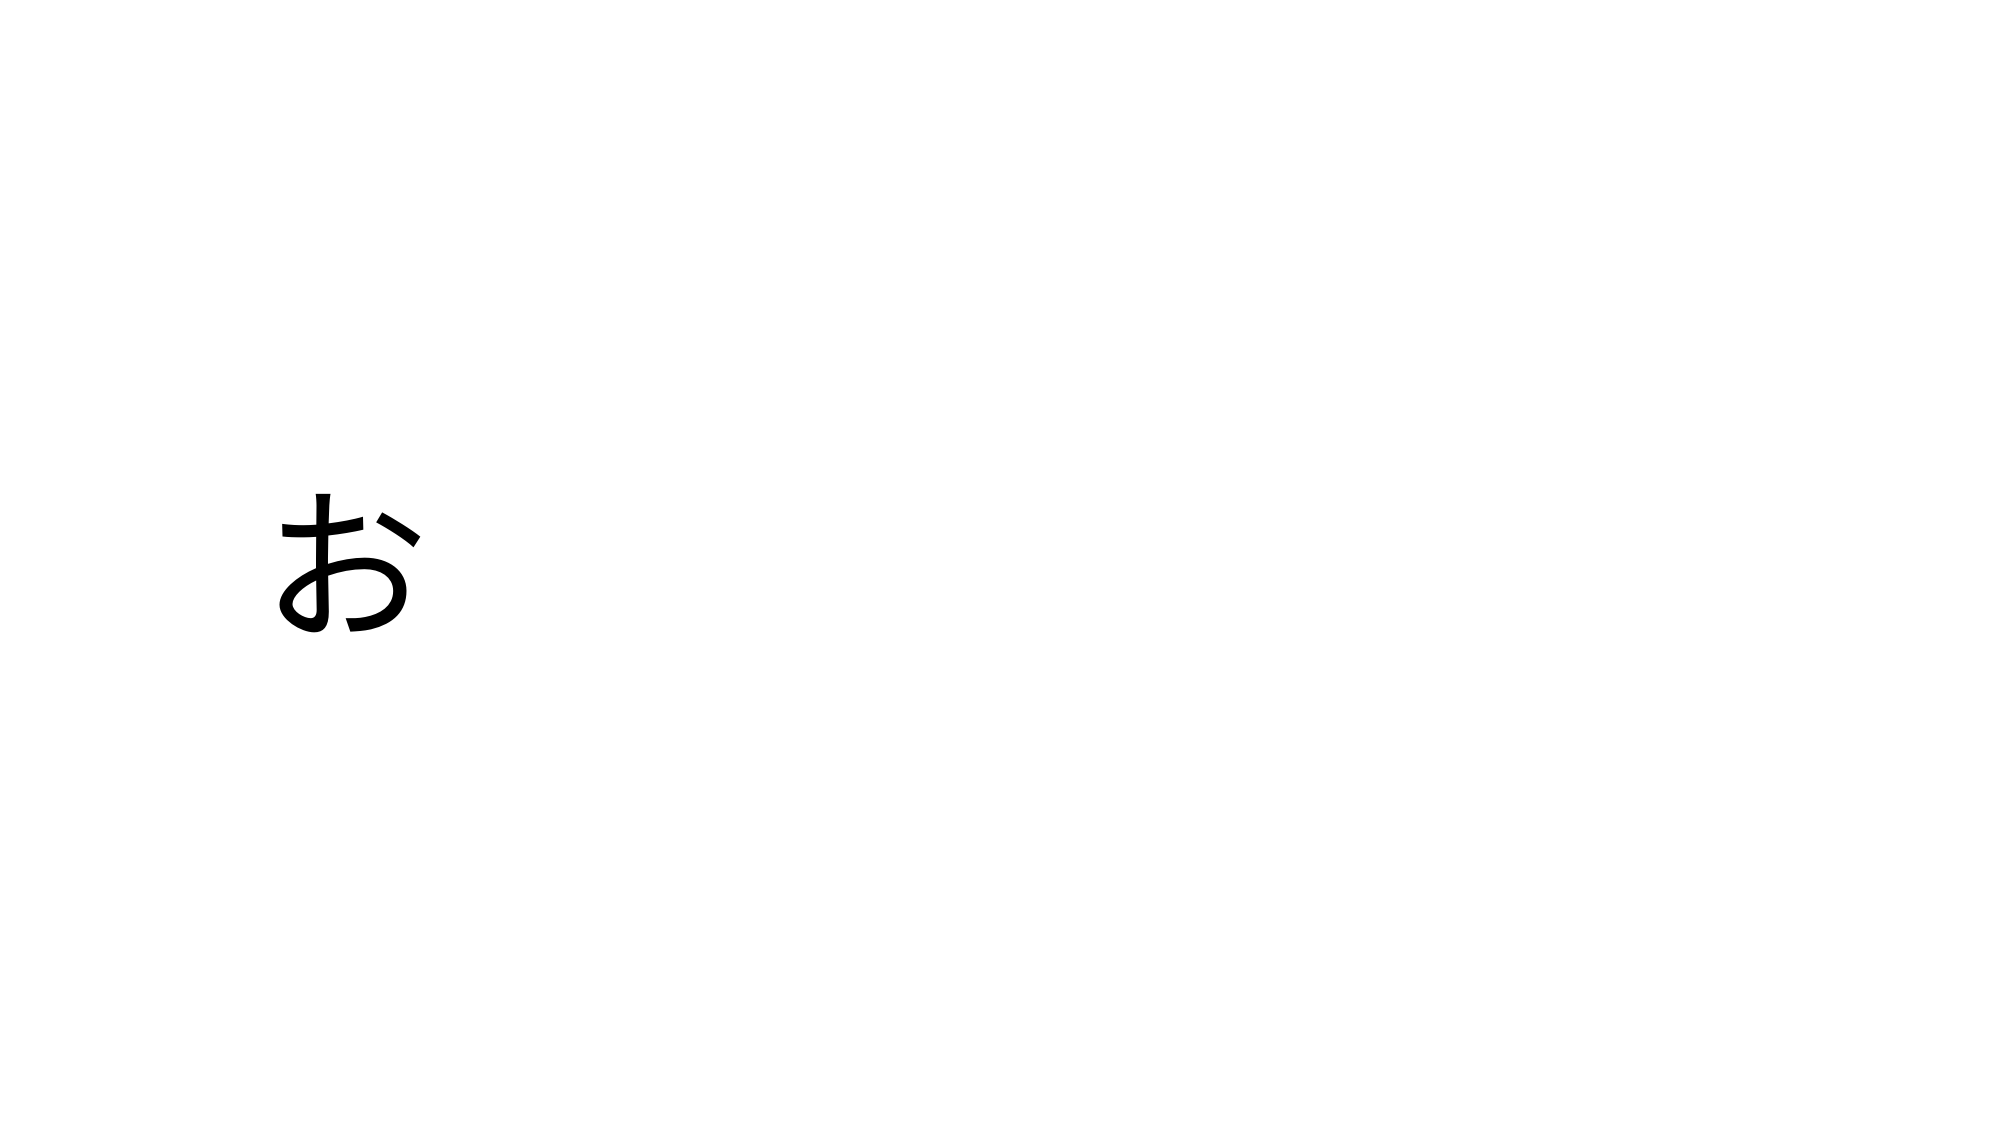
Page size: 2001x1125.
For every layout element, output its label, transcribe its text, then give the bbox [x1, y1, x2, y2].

text_box お [247, 453, 612, 669]
